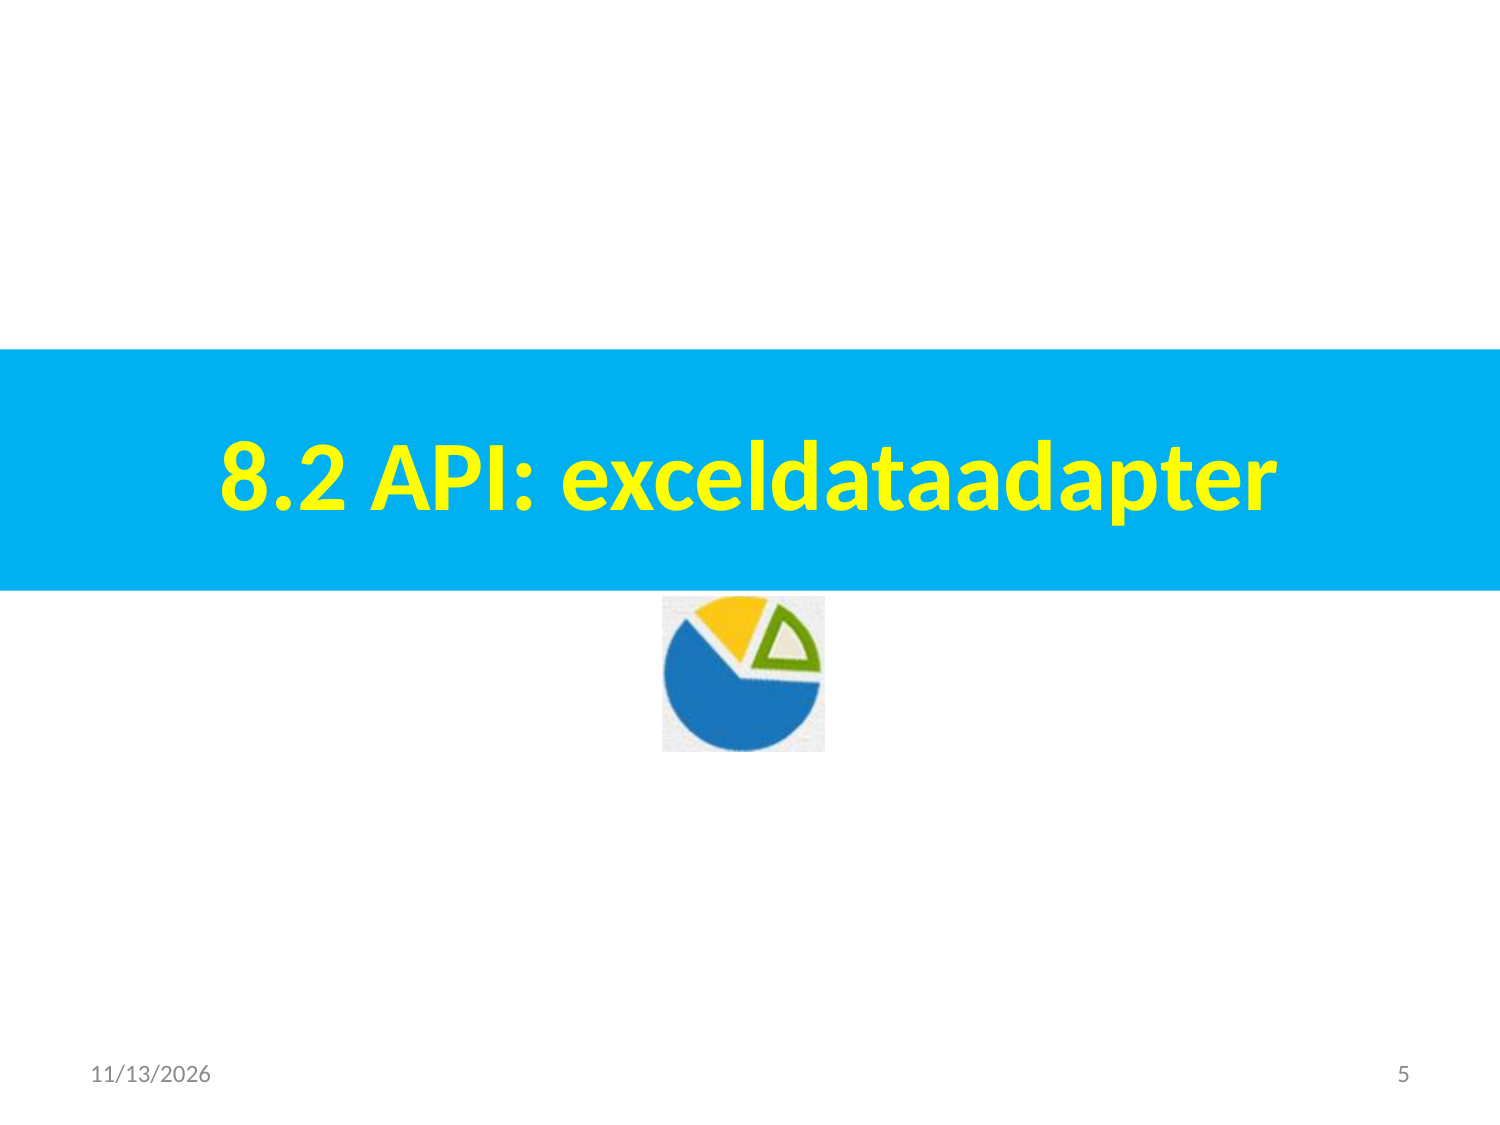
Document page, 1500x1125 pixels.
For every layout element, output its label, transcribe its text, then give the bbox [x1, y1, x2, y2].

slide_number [75, 1042, 425, 1103]
picture [662, 595, 826, 752]
slide_number 5 [1074, 1042, 1425, 1103]
title 8.2 API: exceldataadapter [0, 349, 1500, 591]
